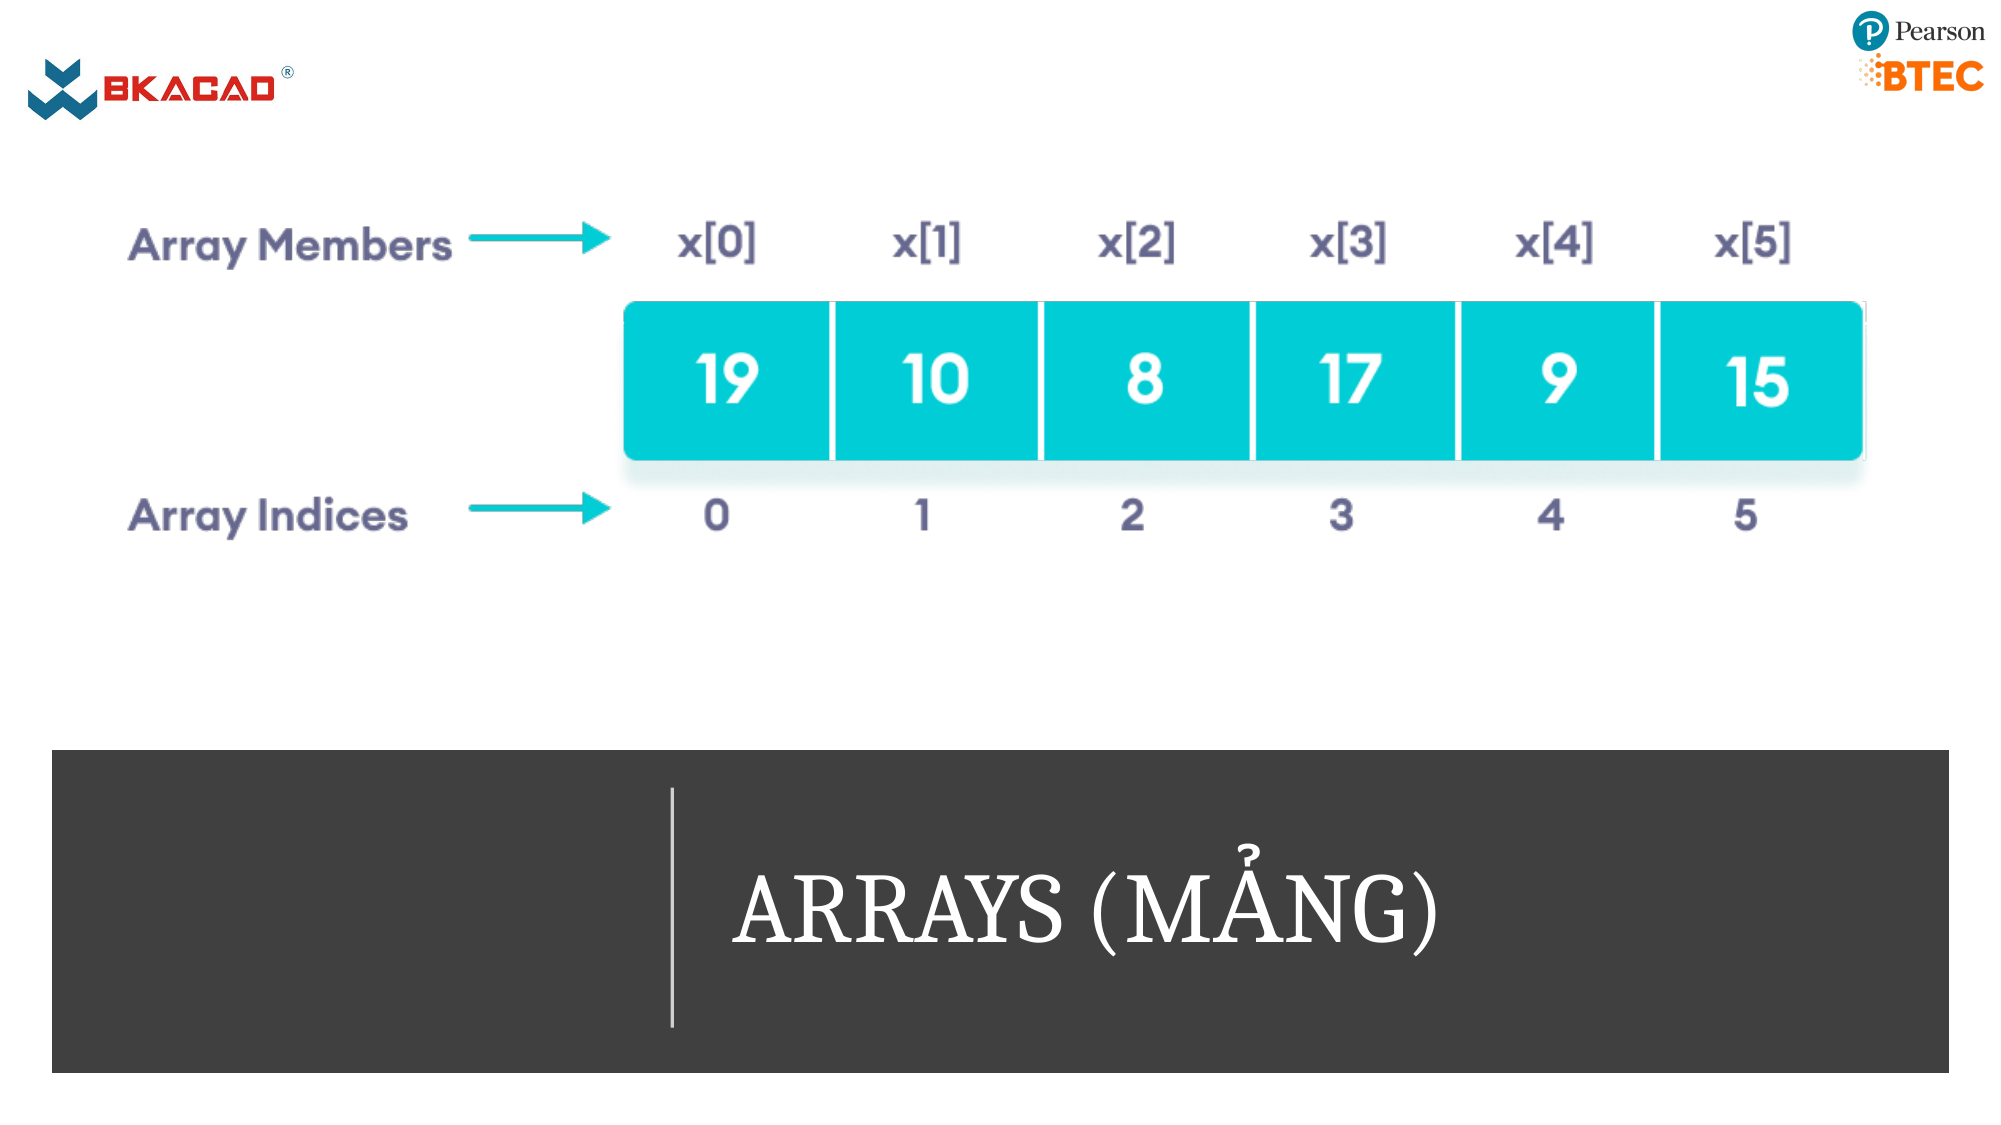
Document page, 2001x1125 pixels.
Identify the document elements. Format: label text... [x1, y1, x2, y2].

title ARRAYS (MẢNG) [716, 786, 1895, 1034]
text_box [61, 759, 1939, 1064]
picture [1836, 0, 2000, 104]
picture [0, 0, 1939, 626]
